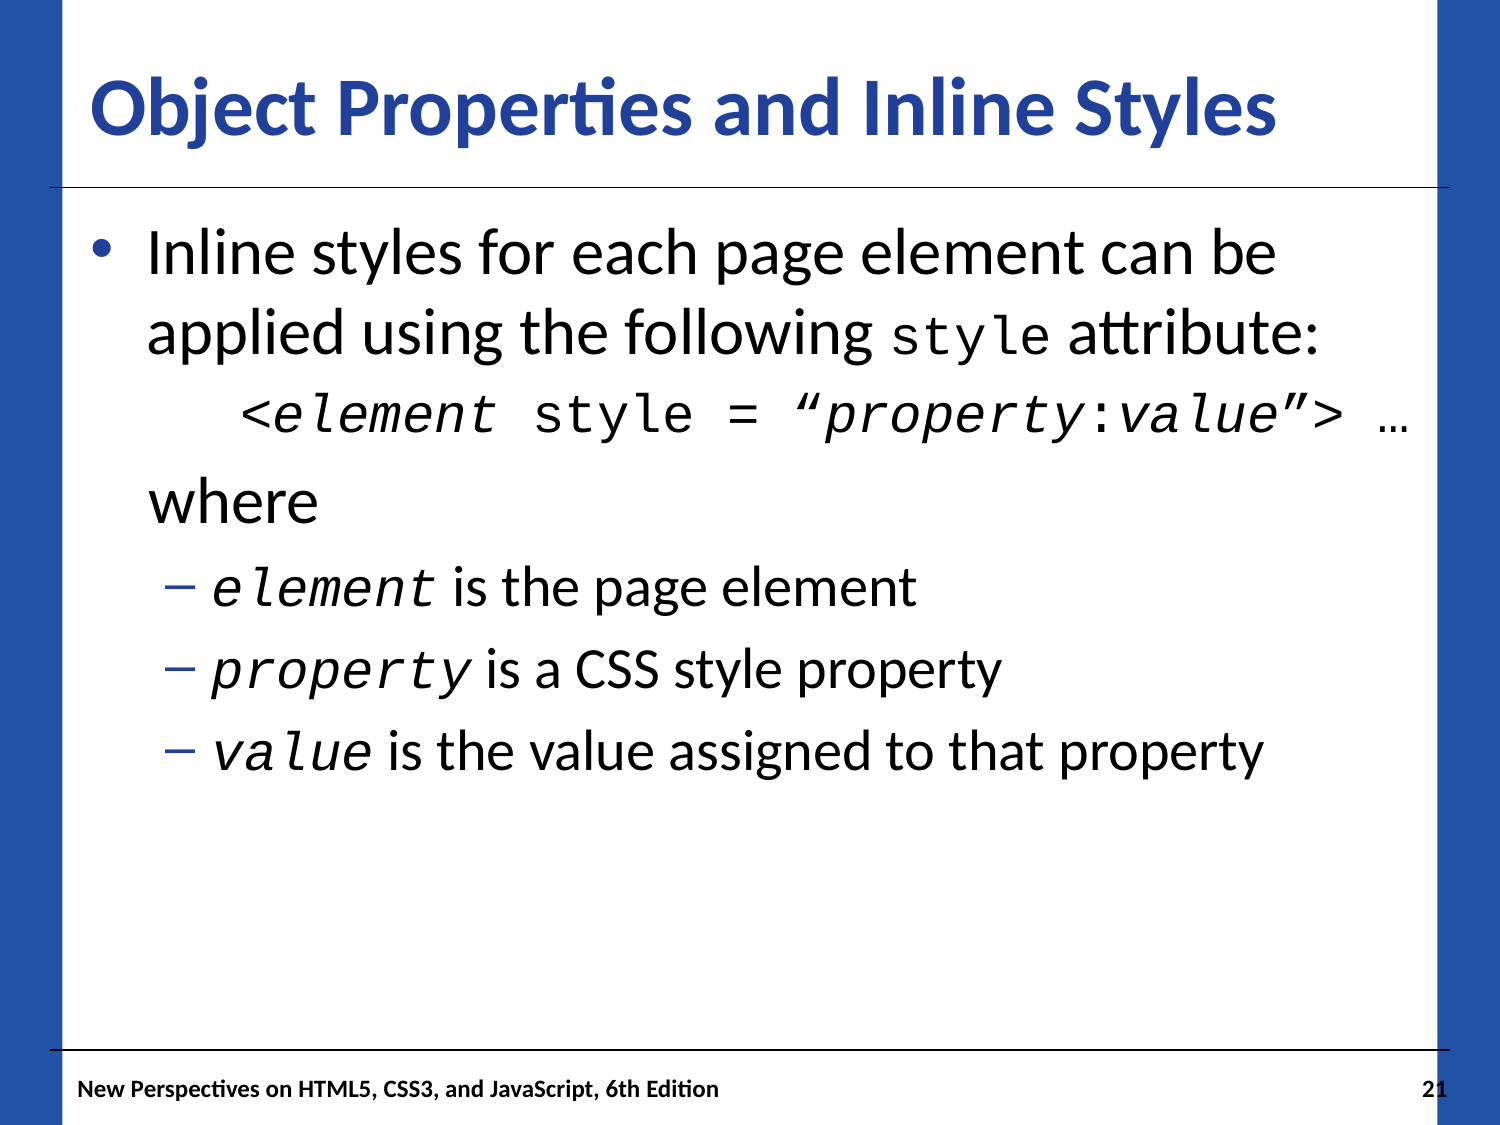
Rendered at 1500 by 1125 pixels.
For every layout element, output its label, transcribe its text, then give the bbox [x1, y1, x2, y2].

footer New Perspectives on HTML5, CSS3, and JavaScript, 6th Edition [62, 1050, 1374, 1125]
list Inline styles for each page element can be applied using the following style attribute: <element style = “property:value”> … where element is the page element property is a CSS style property value is the value assigned to that property [74, 199, 1438, 1006]
slide_number 21 [1374, 1050, 1463, 1125]
title Object Properties and Inline Styles [74, 24, 1438, 181]
